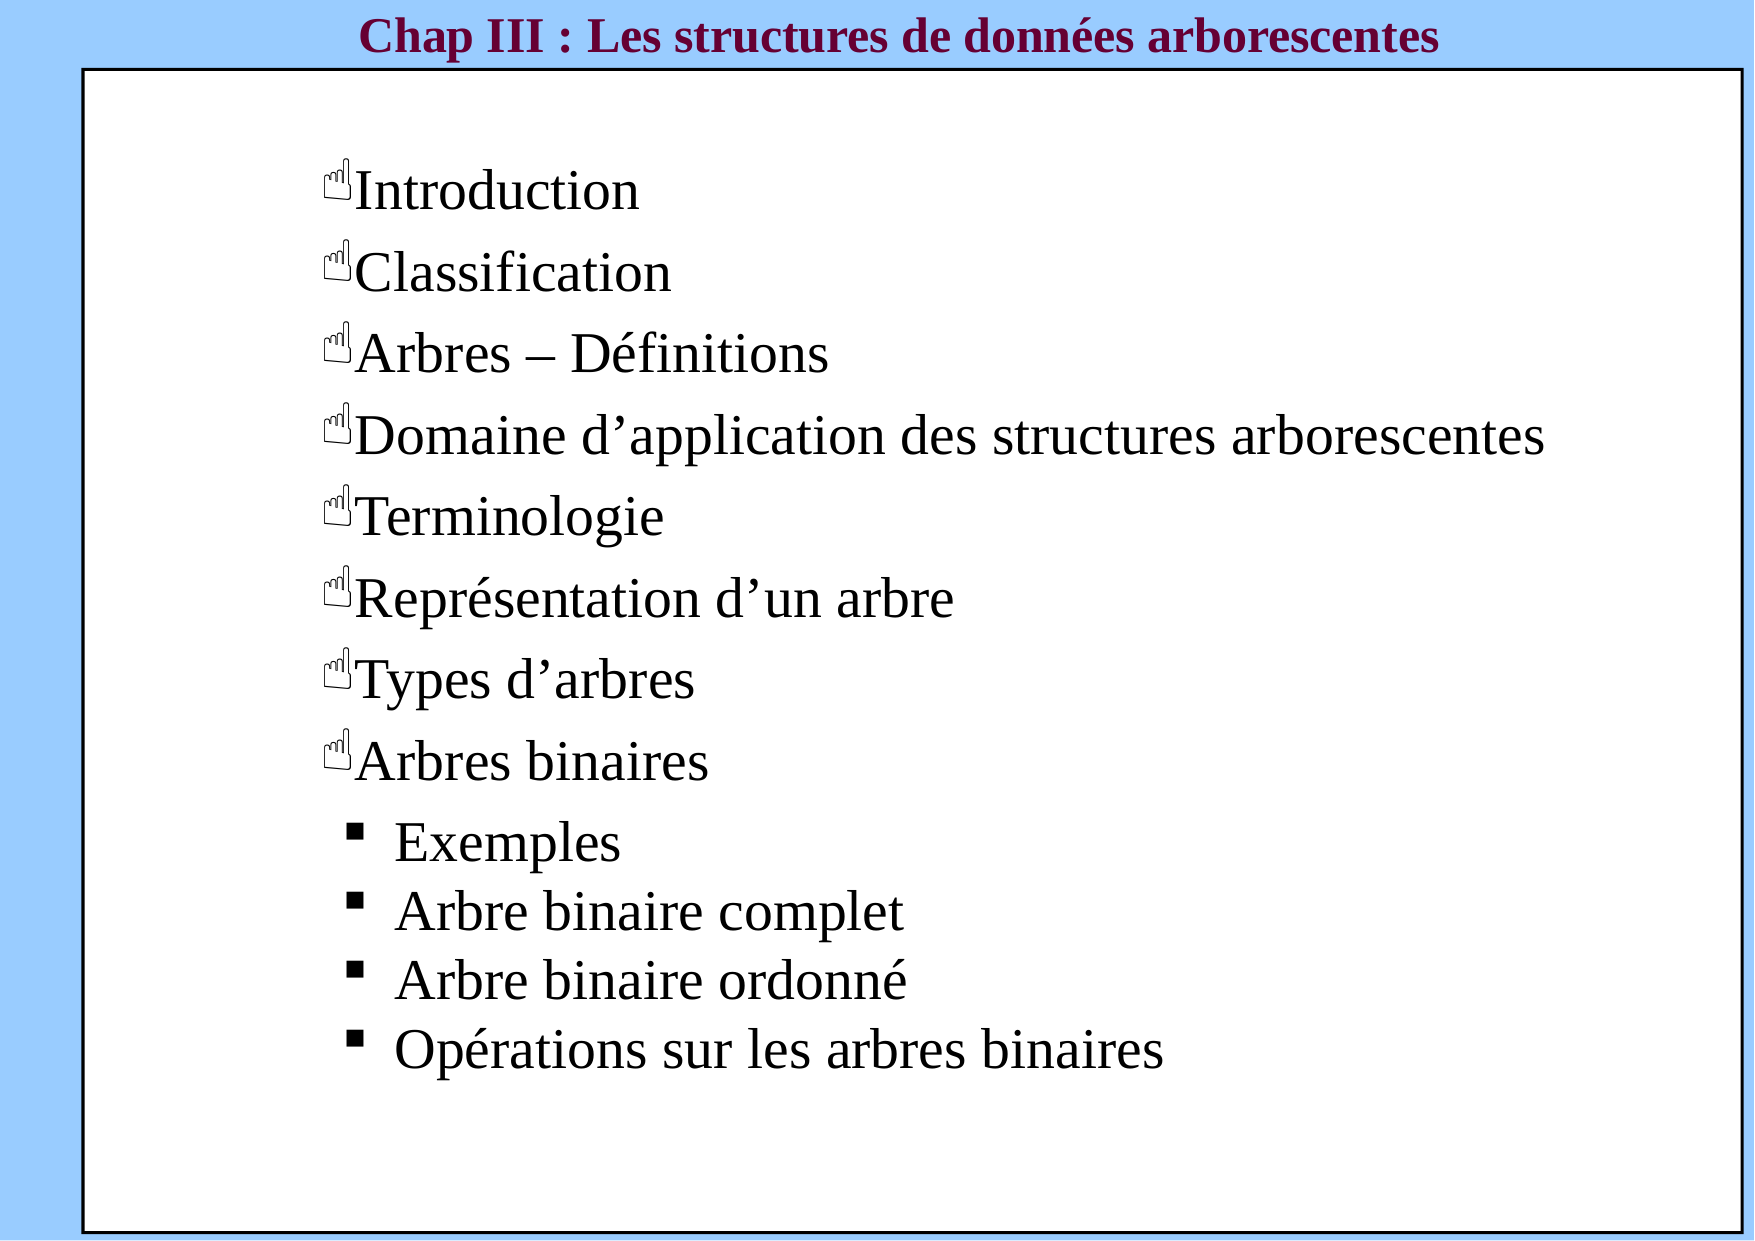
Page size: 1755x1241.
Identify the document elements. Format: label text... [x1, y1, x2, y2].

list Introduction Classification Arbres – Définitions Domaine d’application des structures arborescentes Terminologie Représentation d’un arbre Types d’arbres Arbres binaires Exemples Arbre binaire complet Arbre binaire ordonné Opérations sur les arbres binaires [302, 142, 1602, 1098]
text_box Chap III : Les structures de données arborescentes [356, 0, 1509, 63]
